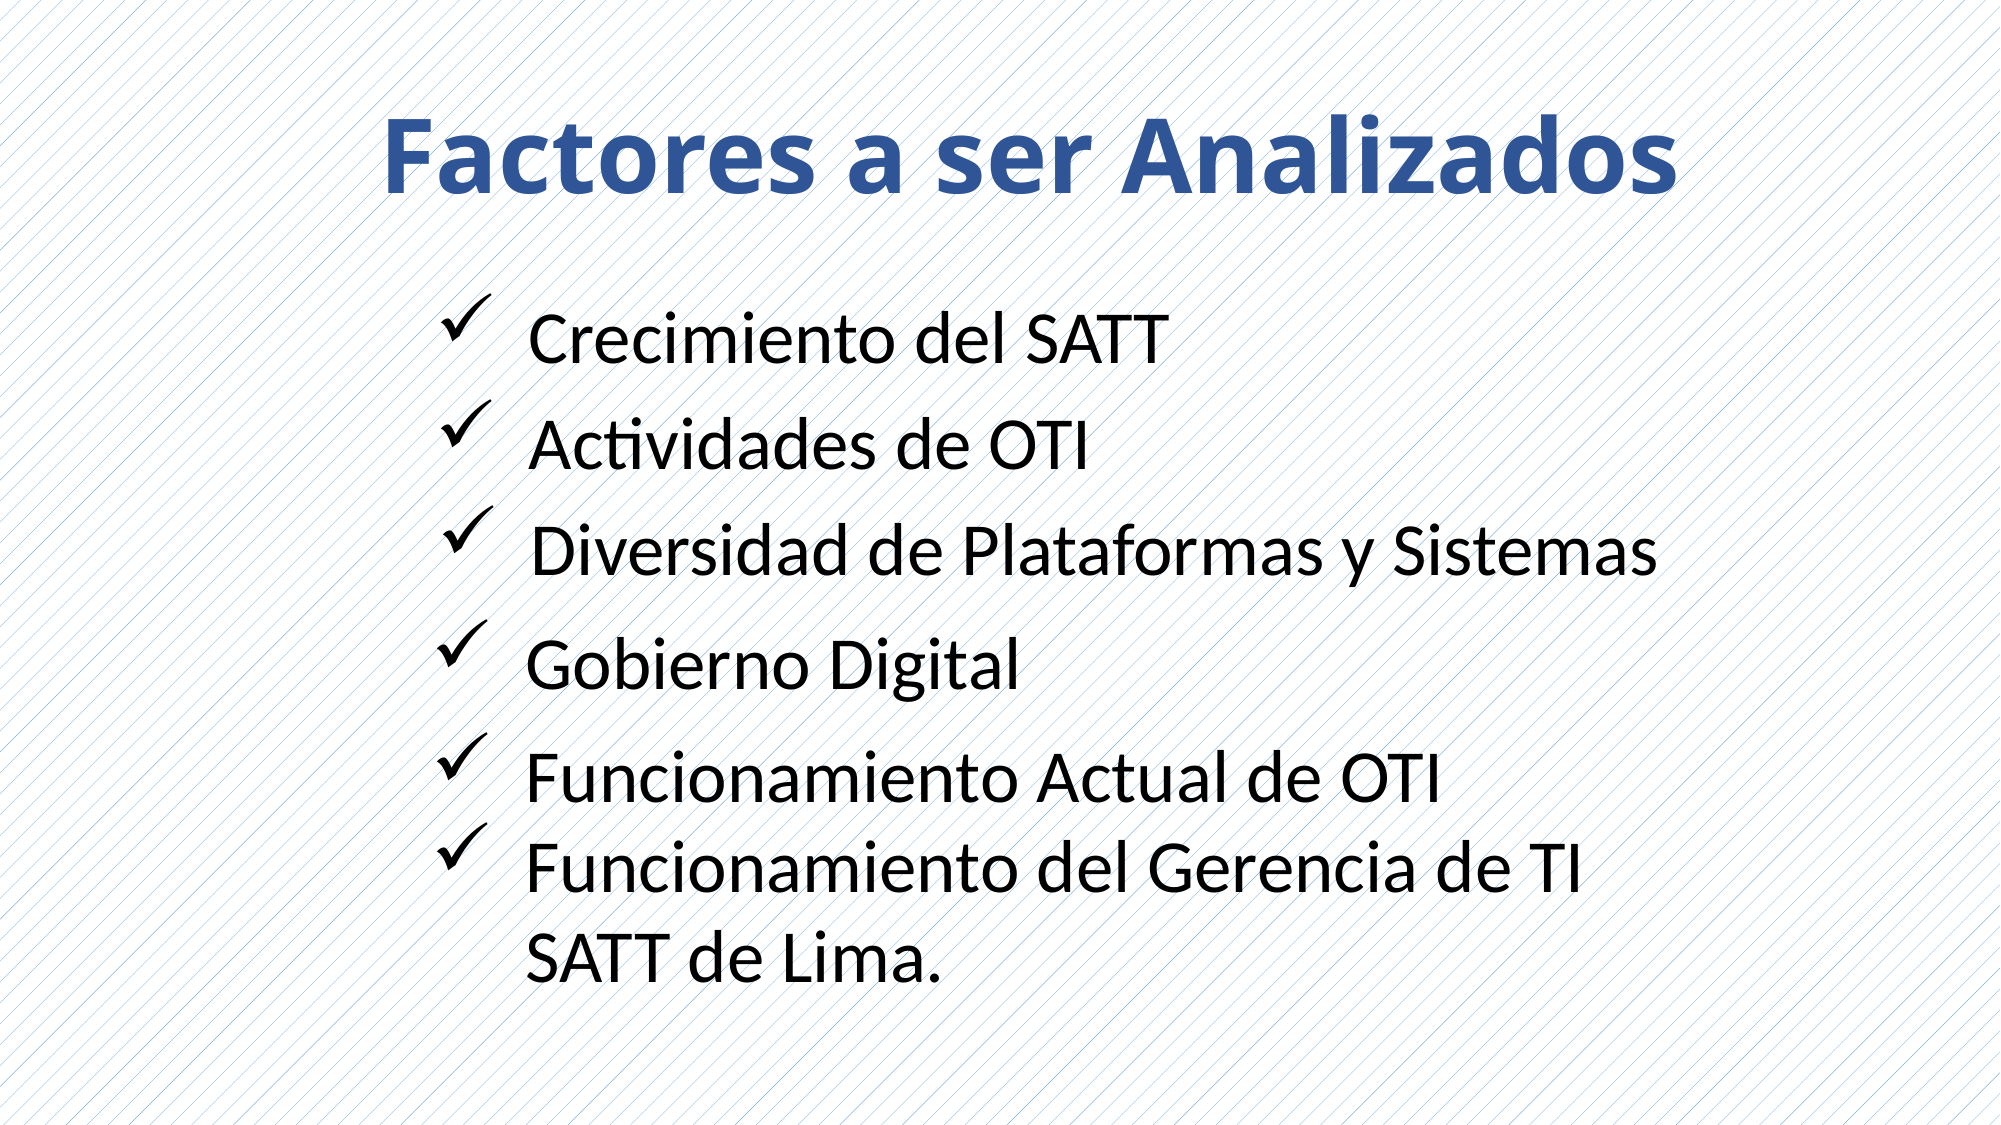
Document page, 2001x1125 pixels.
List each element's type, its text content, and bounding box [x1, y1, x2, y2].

text_box Gobierno Digital [416, 607, 1727, 713]
text_box Crecimiento del SATT [420, 281, 1186, 386]
text_box Actividades de OTI [420, 387, 1108, 492]
text_box Funcionamiento Actual de OTI Funcionamiento del Gerencia de TI SATT de Lima. [416, 720, 1727, 1006]
text_box Diversidad de Plataformas y Sistemas [422, 493, 1675, 598]
text_box Factores a ser Analizados [364, 62, 1727, 259]
